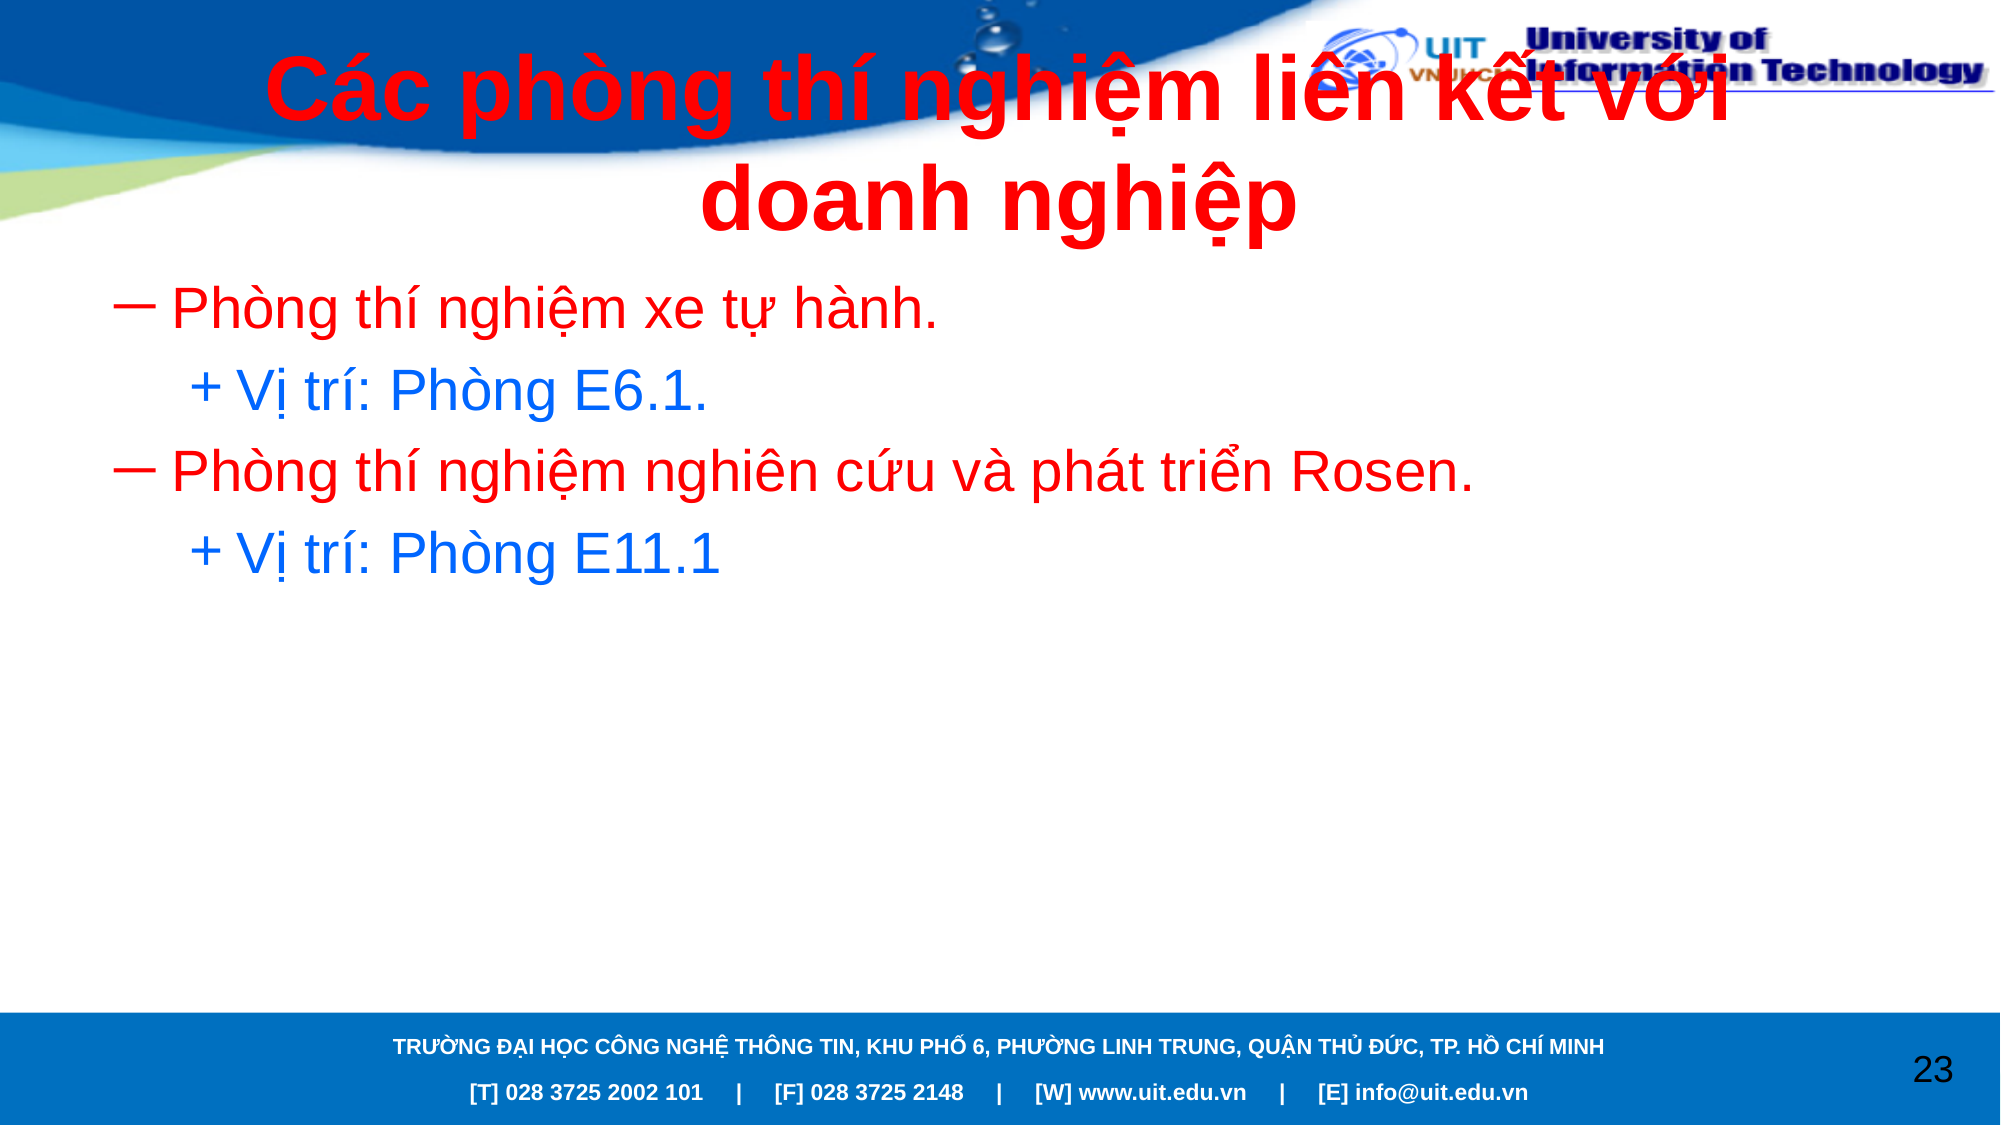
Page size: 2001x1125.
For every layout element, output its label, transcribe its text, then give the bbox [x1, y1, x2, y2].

picture [0, 0, 2001, 1125]
list Phòng thí nghiệm xe tự hành. Vị trí: Phòng E6.1. Phòng thí nghiệm nghiên cứu và phát triển Rosen. Vị trí: Phòng E11.1 [99, 262, 1900, 1005]
title Các phòng thí nghiệm liên kết với doanh nghiệp [99, 45, 1900, 233]
